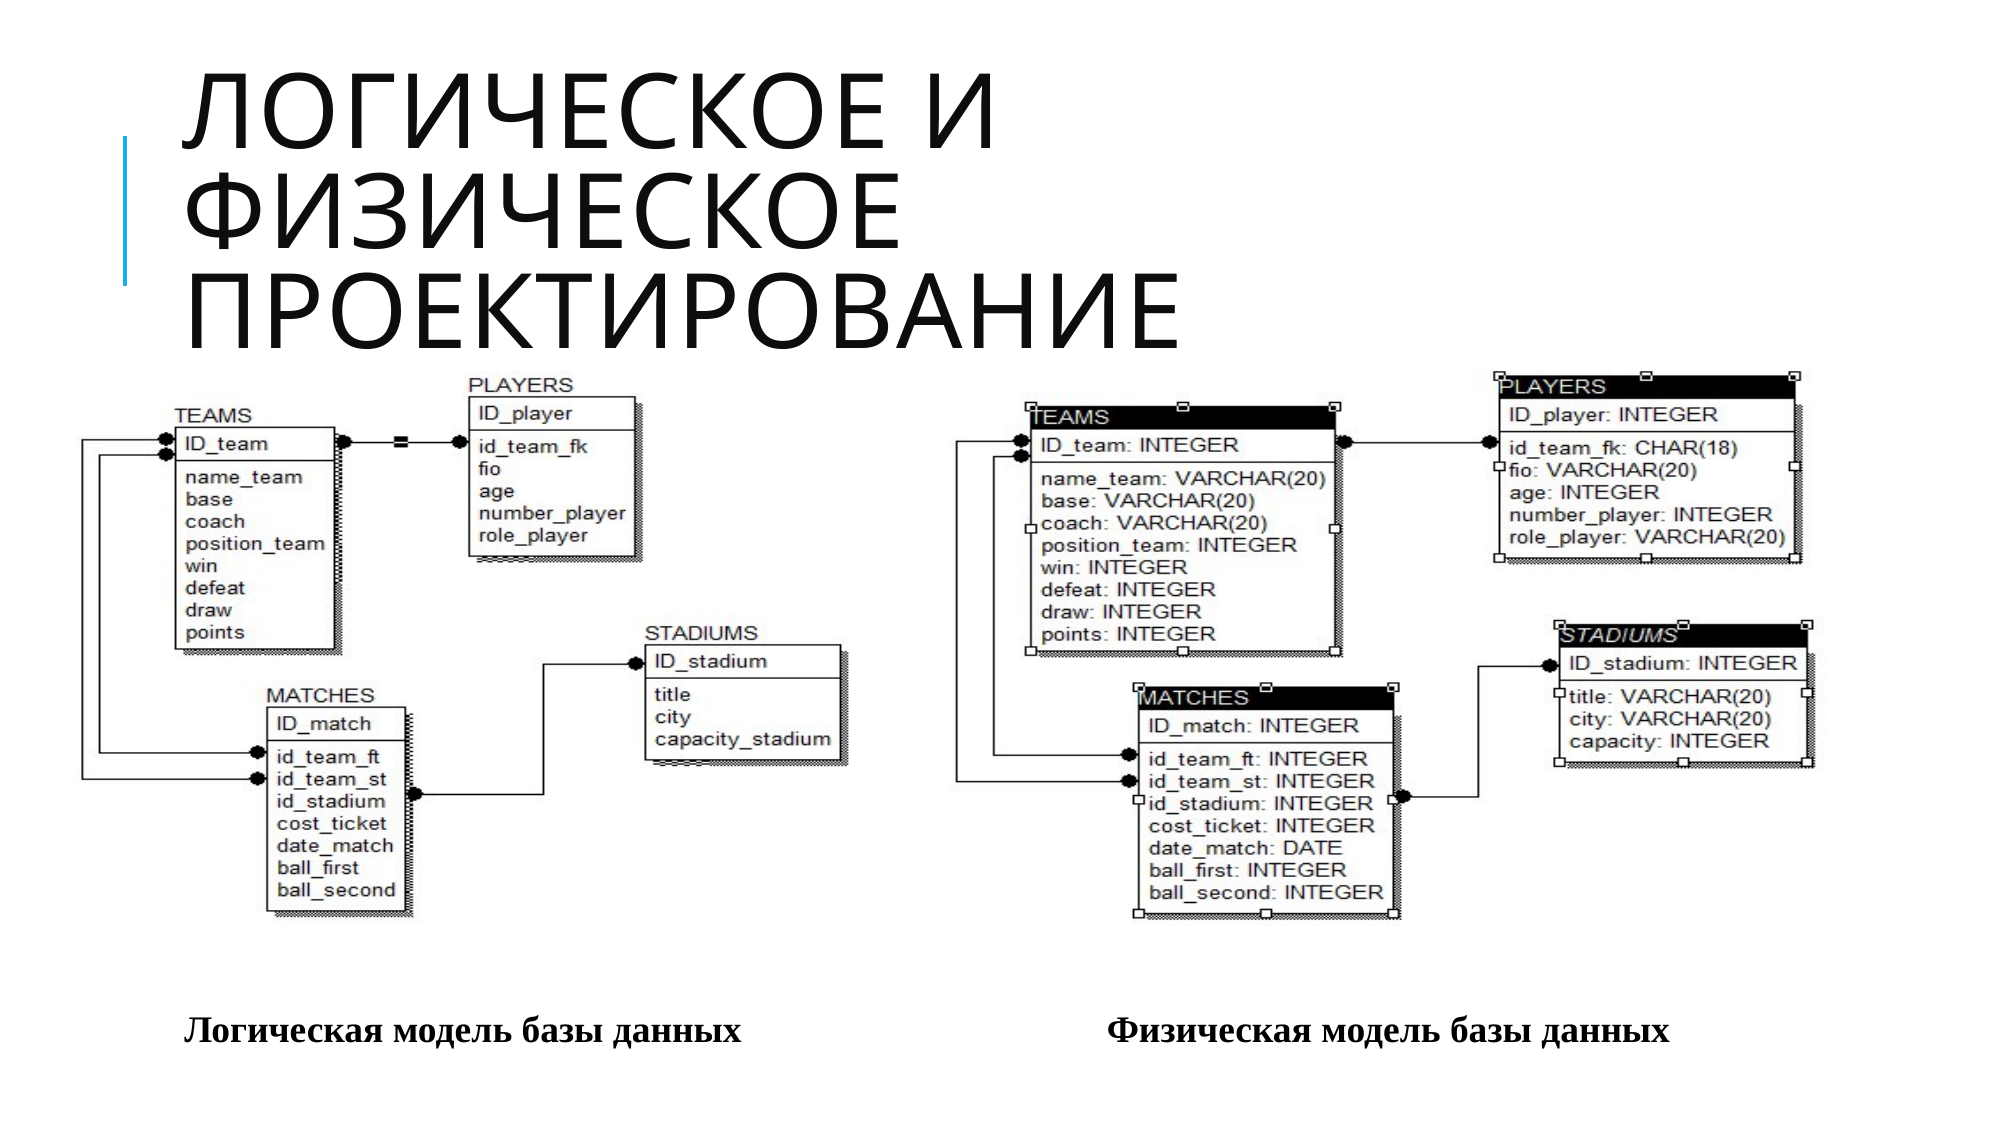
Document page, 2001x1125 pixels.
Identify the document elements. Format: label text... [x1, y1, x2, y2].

title Логическое и физическое проектирование [168, 96, 1763, 342]
picture [48, 370, 878, 927]
text_box Физическая модель базы данных [1092, 997, 1686, 1058]
picture [935, 370, 1843, 927]
text_box Логическая модель базы данных [169, 997, 757, 1058]
